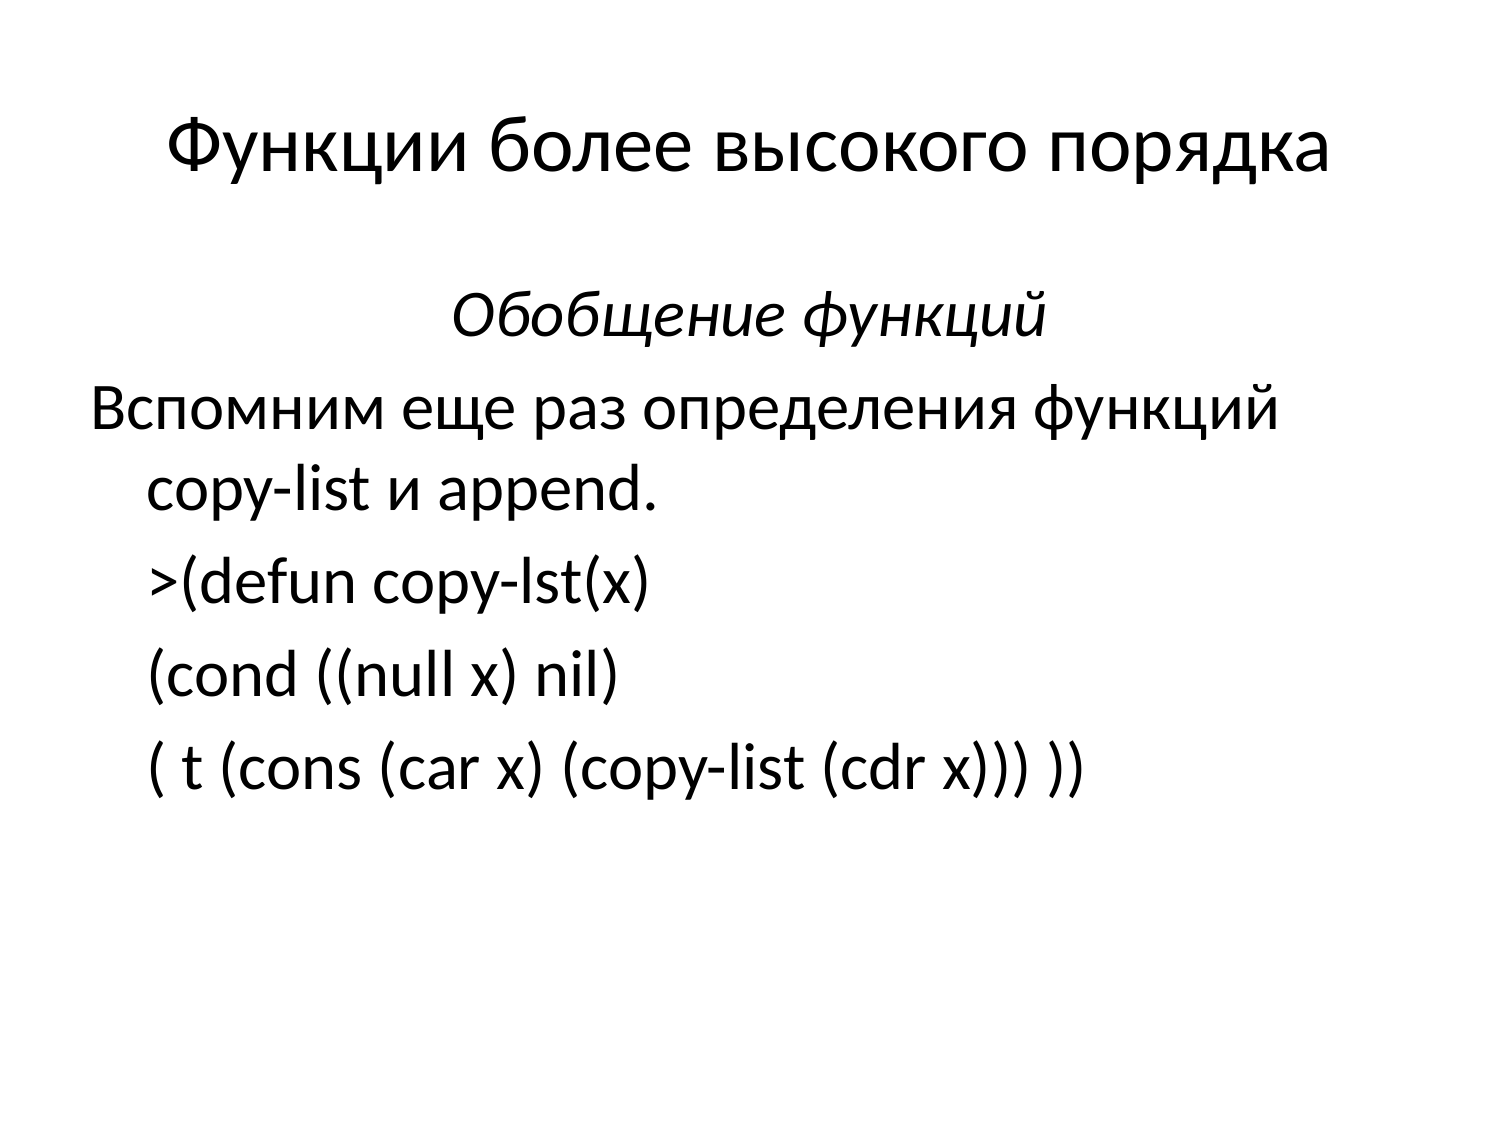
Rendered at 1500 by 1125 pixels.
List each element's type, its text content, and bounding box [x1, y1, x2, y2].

list Обобщение функций Вспомним еще раз определения функций copy-list и append. >(defun copy-lst(x) (cond ((null x) nil) ( t (cons (car x) (copy-list (cdr x))) )) [75, 262, 1425, 1005]
title Функции более высокого порядка [75, 45, 1425, 233]
